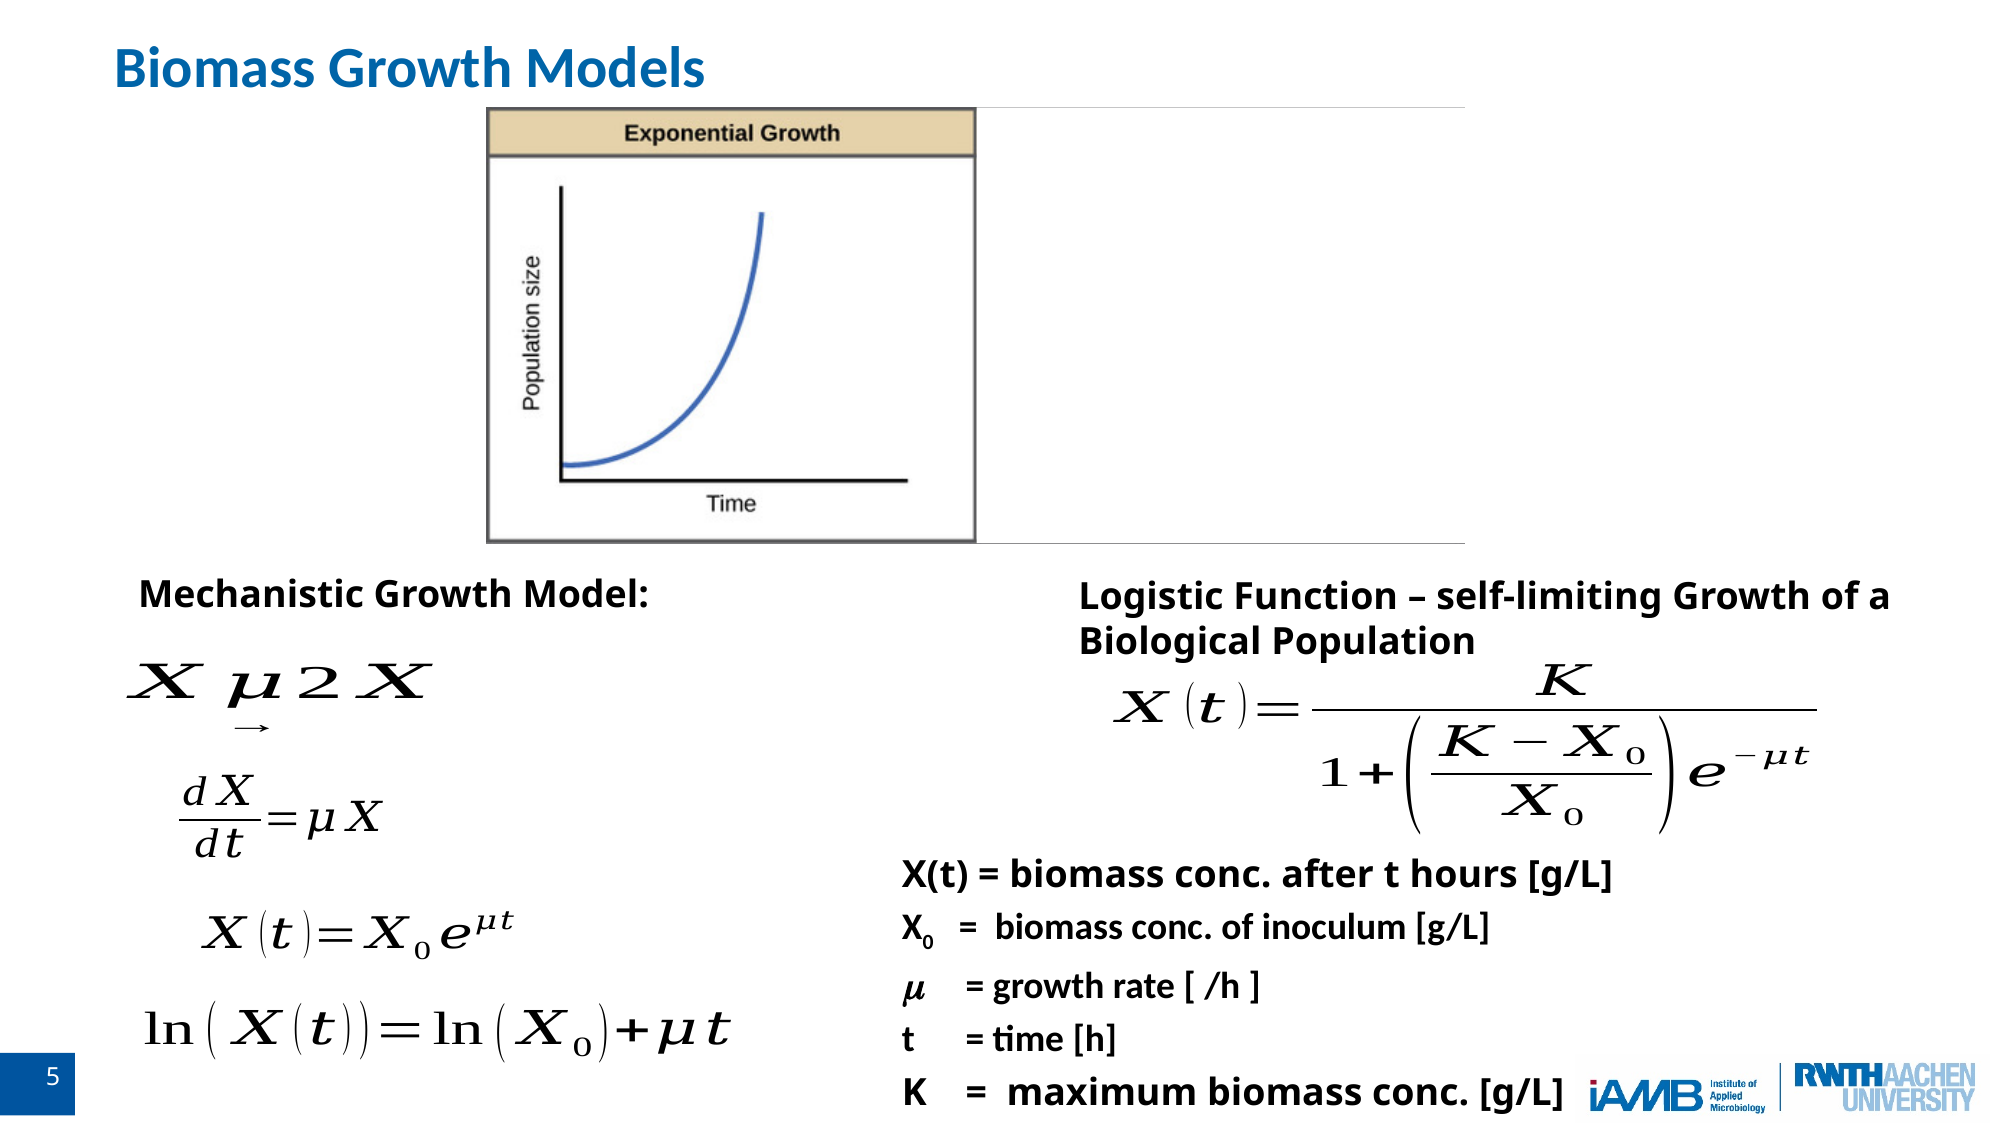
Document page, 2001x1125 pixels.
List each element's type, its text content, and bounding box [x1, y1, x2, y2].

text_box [120, 562, 758, 869]
picture [486, 107, 1466, 544]
title Biomass Growth Models [99, 21, 1899, 155]
slide_number 5 [0, 1052, 76, 1116]
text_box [886, 564, 2000, 1125]
